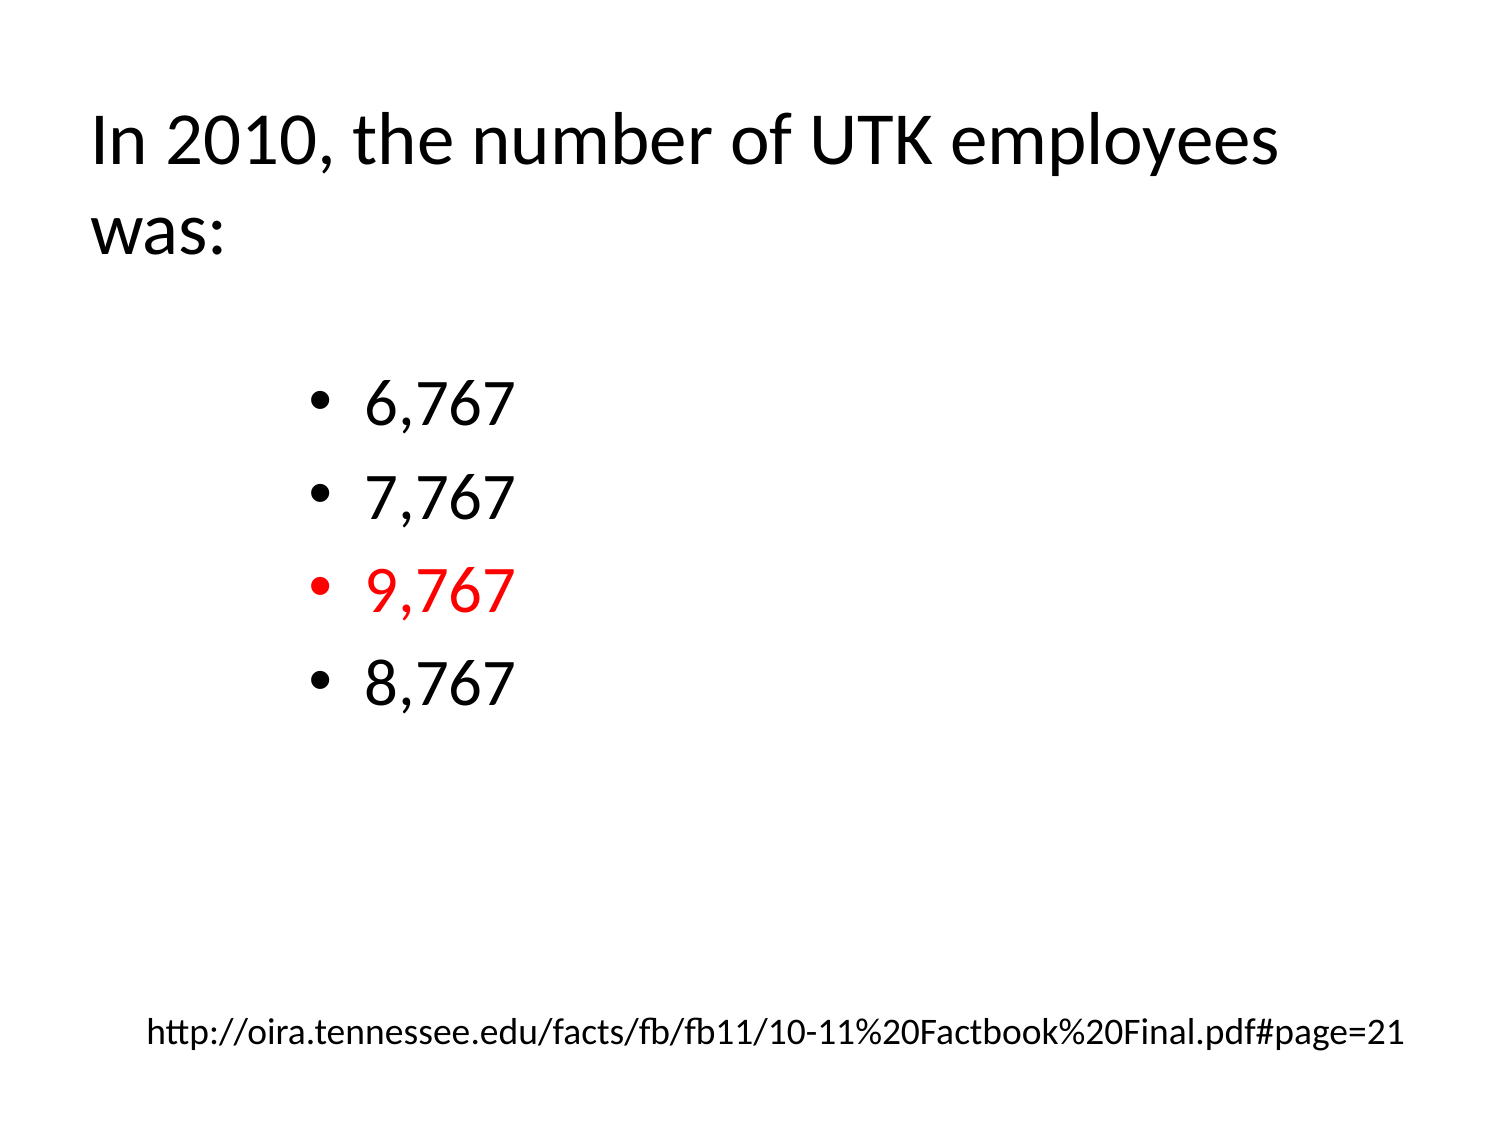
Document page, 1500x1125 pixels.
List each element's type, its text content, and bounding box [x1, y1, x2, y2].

title In 2010, the number of UTK employees was: [75, 45, 1425, 314]
list 6,767 7,767 9,767 8,767 [293, 351, 1425, 791]
text_box http://oira.tennessee.edu/facts/fb/fb11/10-11%20Factbook%20Final.pdf#page=21 [131, 999, 1425, 1060]
